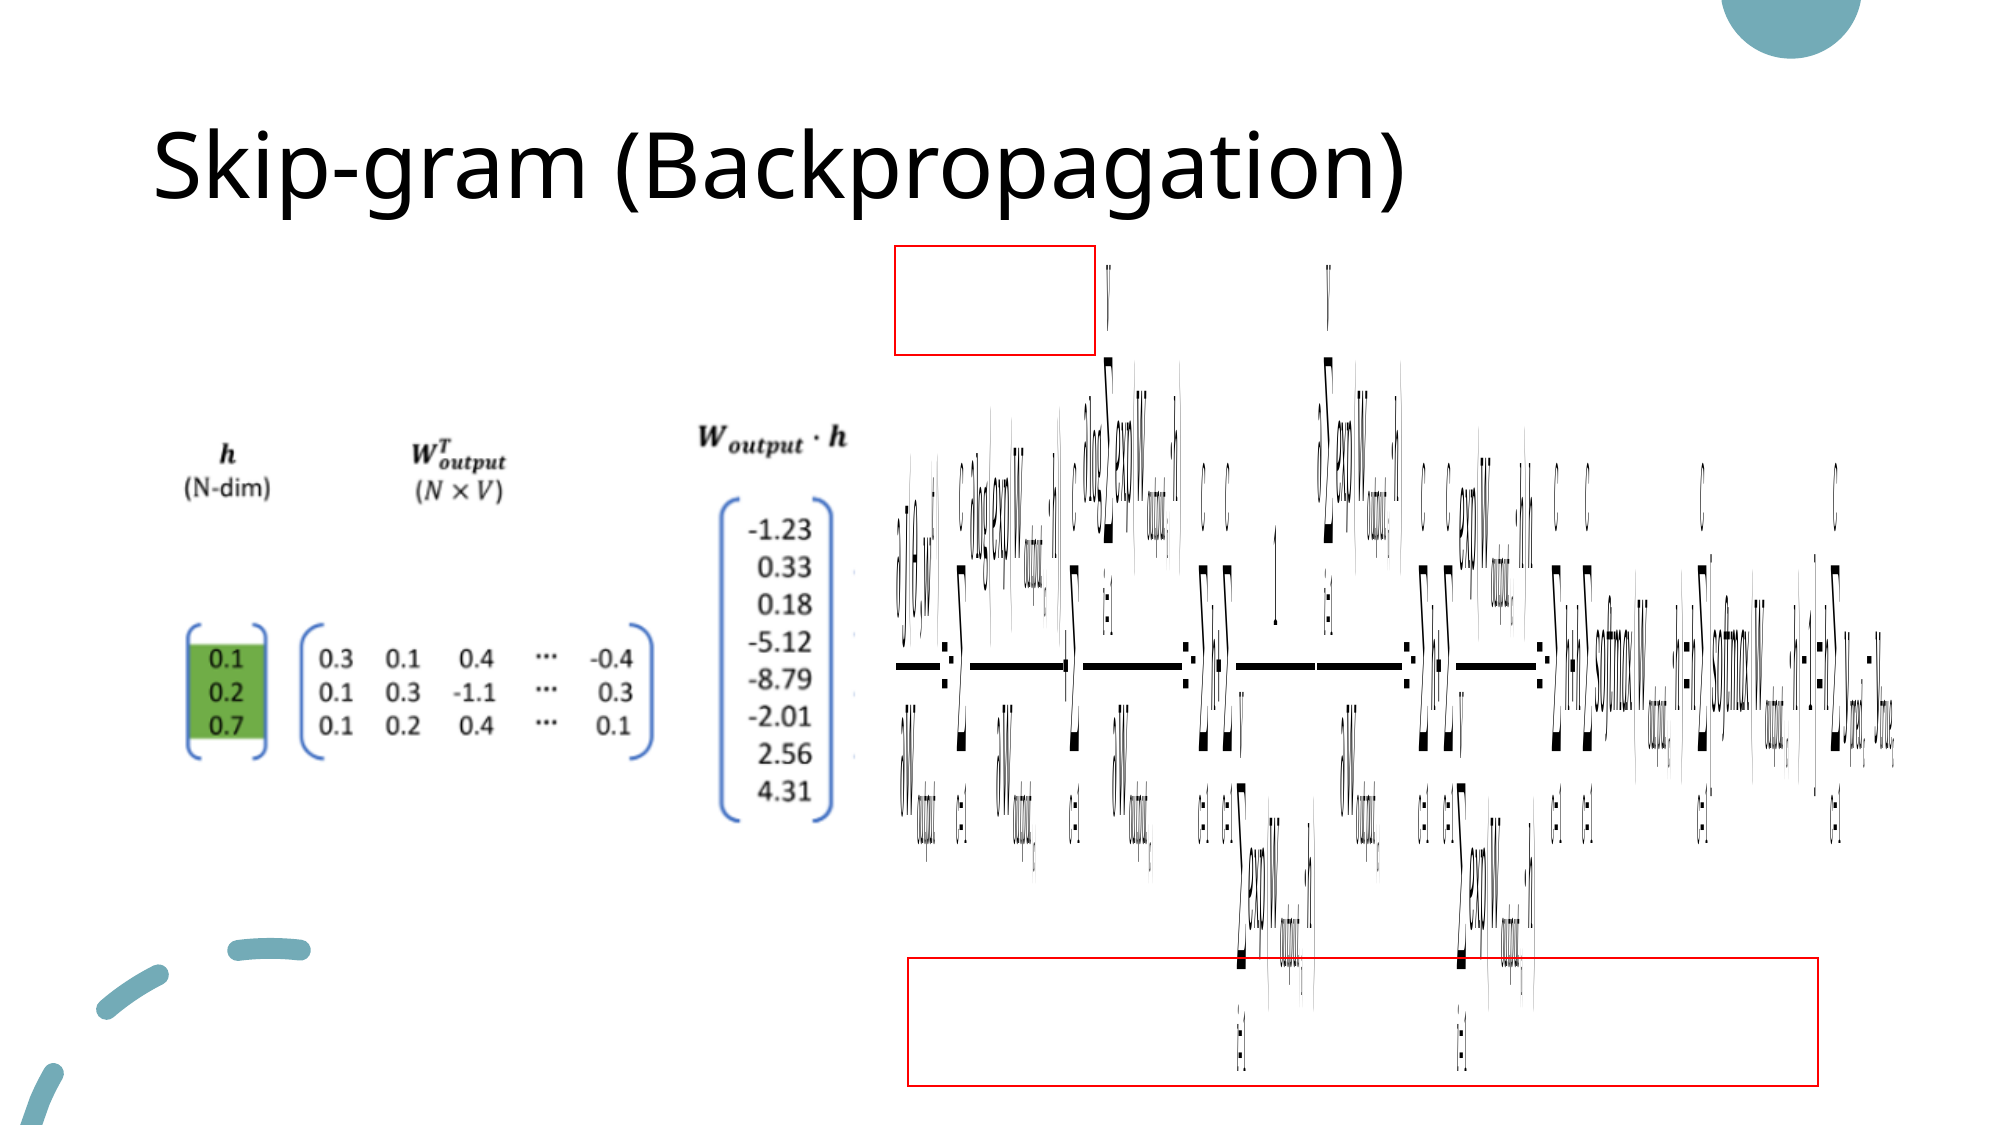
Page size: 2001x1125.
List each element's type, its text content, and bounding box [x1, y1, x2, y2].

text_box [907, 957, 1819, 1087]
picture [137, 385, 896, 858]
text_box [894, 245, 1096, 356]
title Skip-gram (Backpropagation) [137, 59, 1863, 278]
